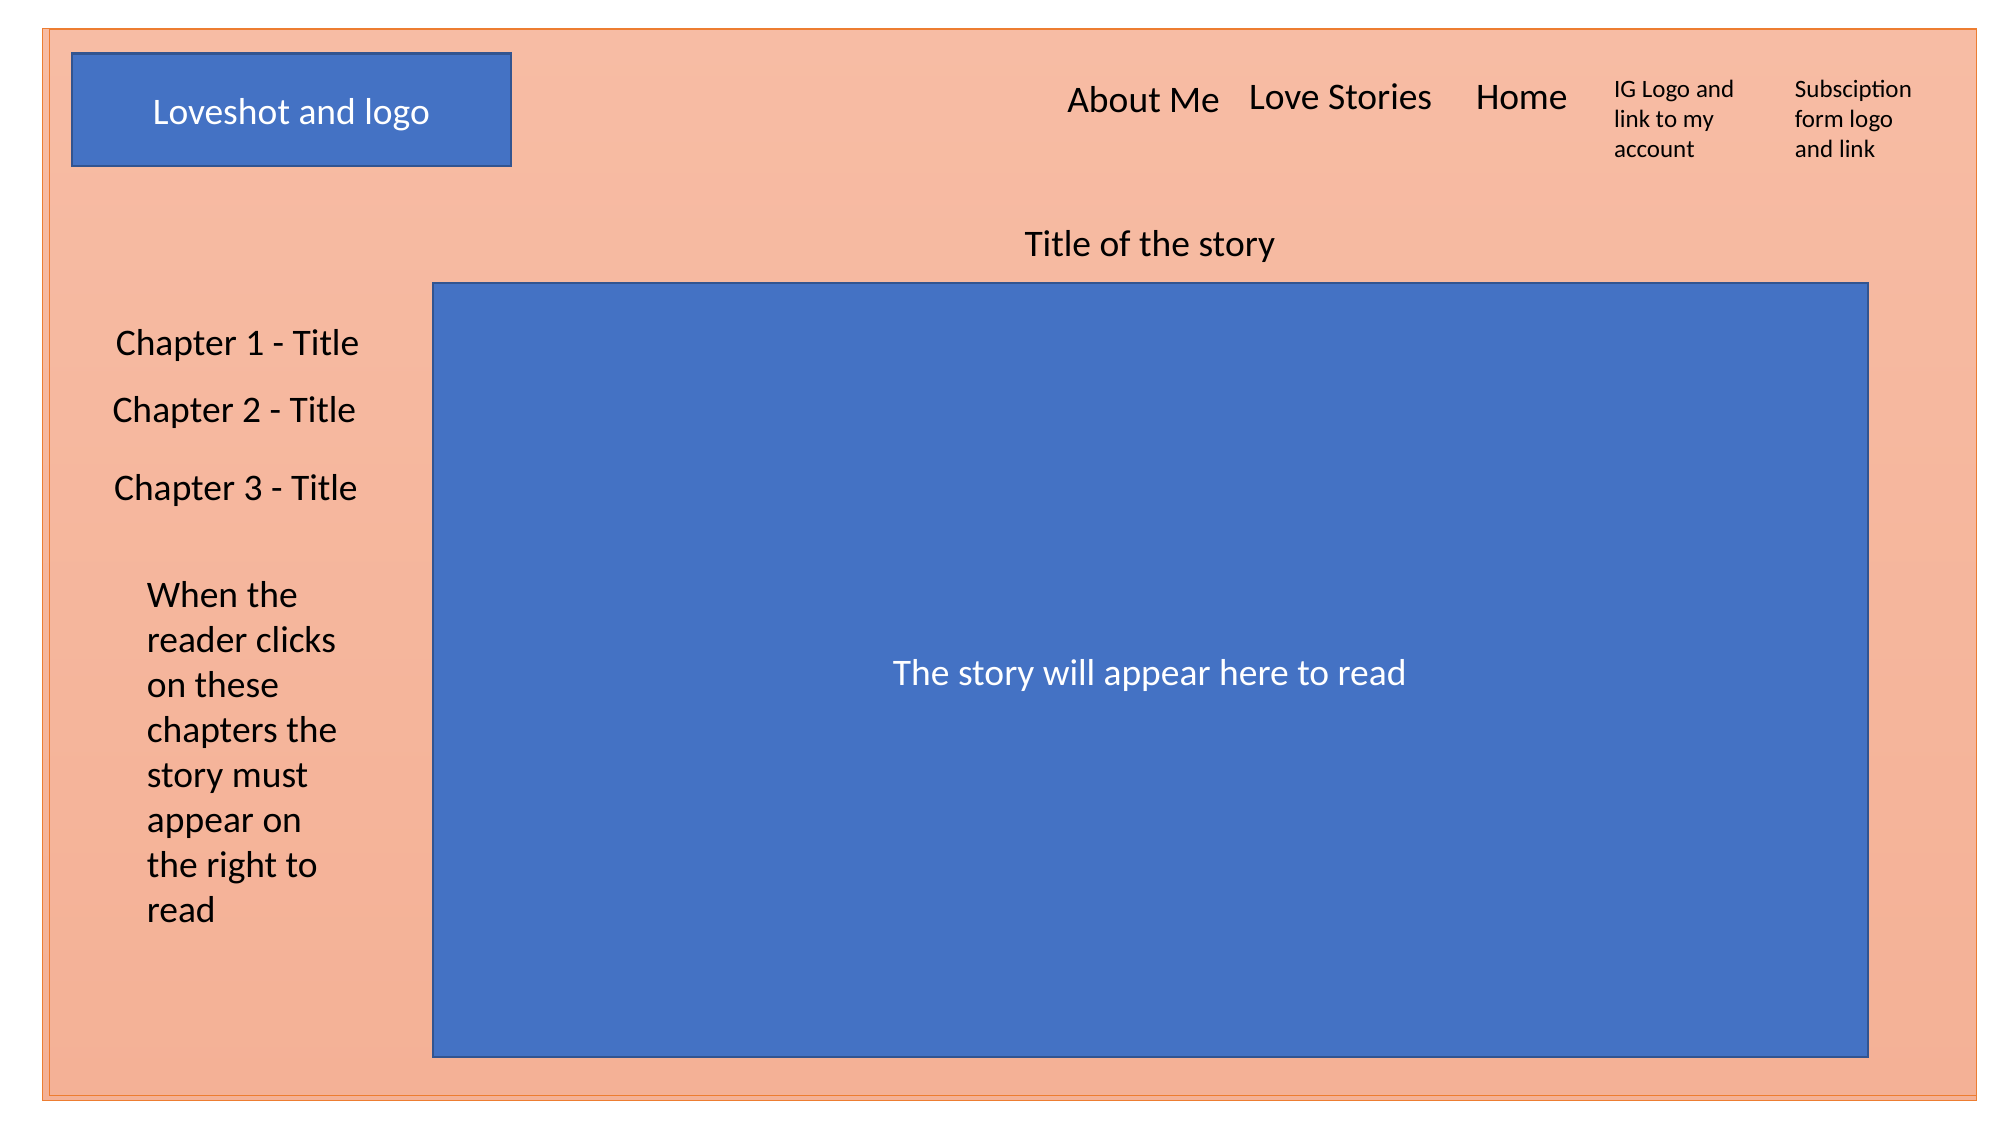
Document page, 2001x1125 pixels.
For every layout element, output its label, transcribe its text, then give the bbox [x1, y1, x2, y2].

text_box Home [1461, 64, 1599, 124]
text_box The story will appear here to read [432, 282, 1869, 1058]
text_box Loveshot and logo [71, 52, 512, 167]
text_box About Me [1052, 67, 1273, 128]
text_box Chapter 2 - Title [97, 377, 430, 437]
text_box Subsciption form logo and link [1780, 64, 1938, 170]
text_box IG Logo and link to my account [1599, 64, 1757, 170]
text_box Love Stories [1234, 64, 1455, 125]
text_box Chapter 1 - Title [101, 310, 433, 371]
text_box Title of the story [669, 212, 1656, 272]
text_box [42, 28, 1977, 1101]
text_box Chapter 3 - Title [99, 456, 431, 516]
text_box [49, 29, 1977, 1096]
text_box When the reader clicks on these chapters the story must appear on the right to read [132, 562, 367, 938]
